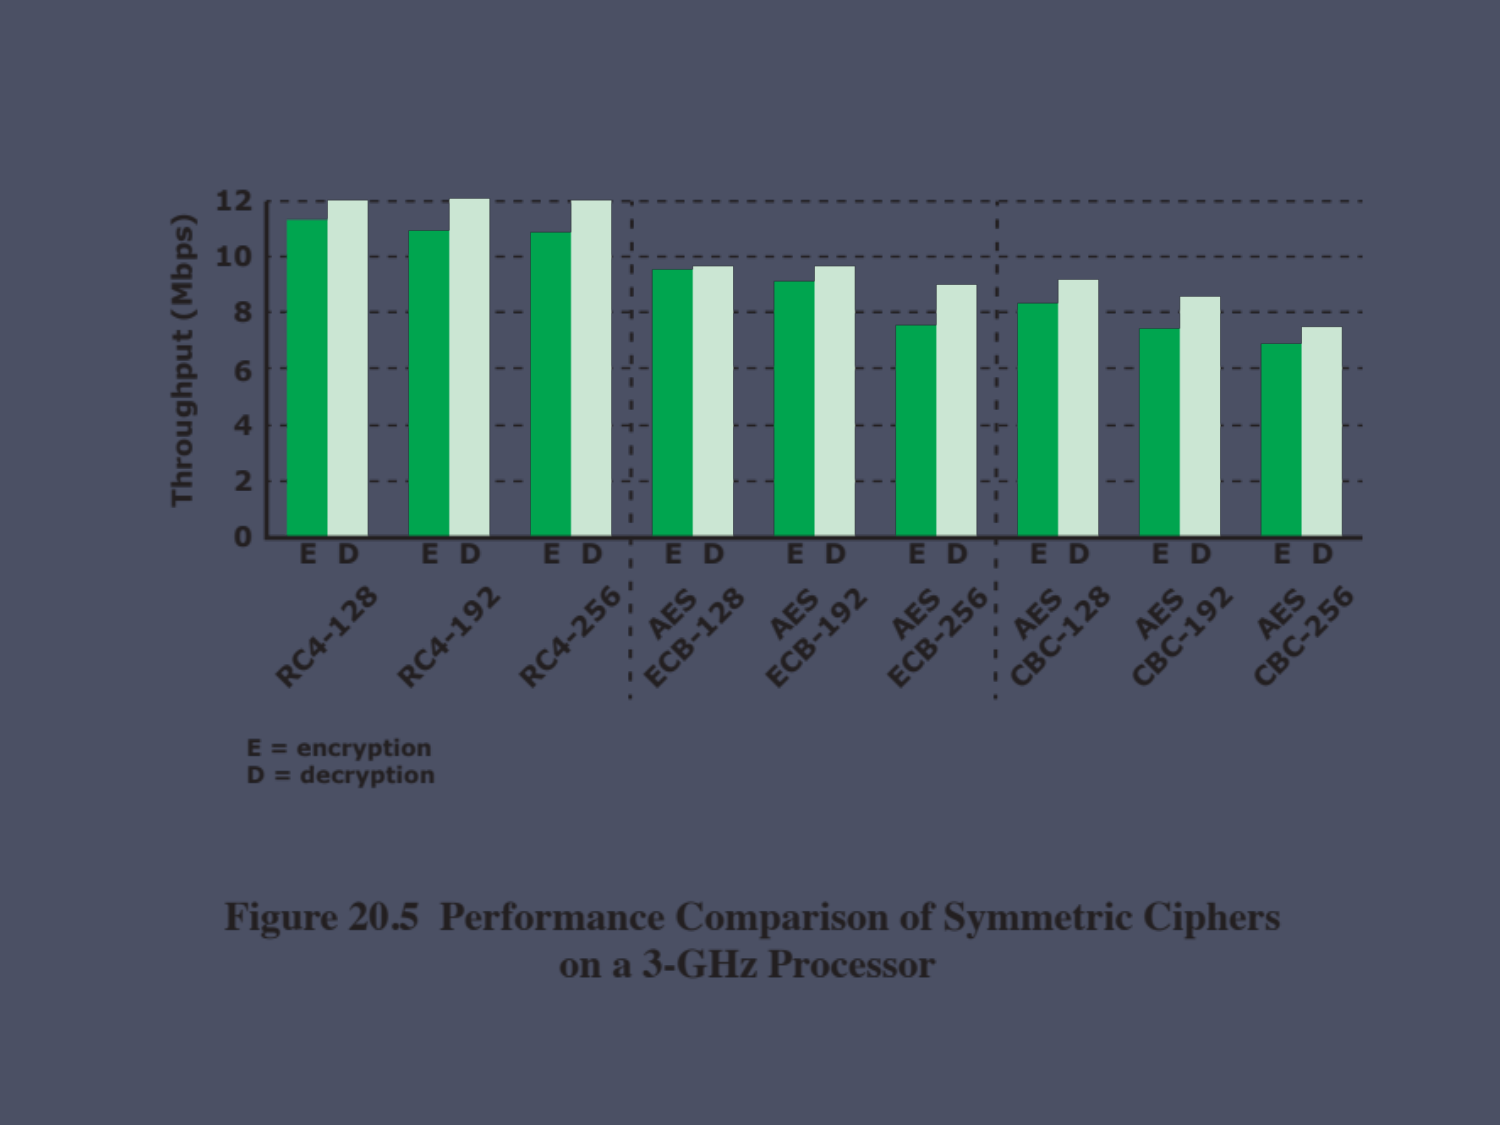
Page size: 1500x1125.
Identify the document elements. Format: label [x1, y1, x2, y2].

picture [64, 66, 1441, 1058]
